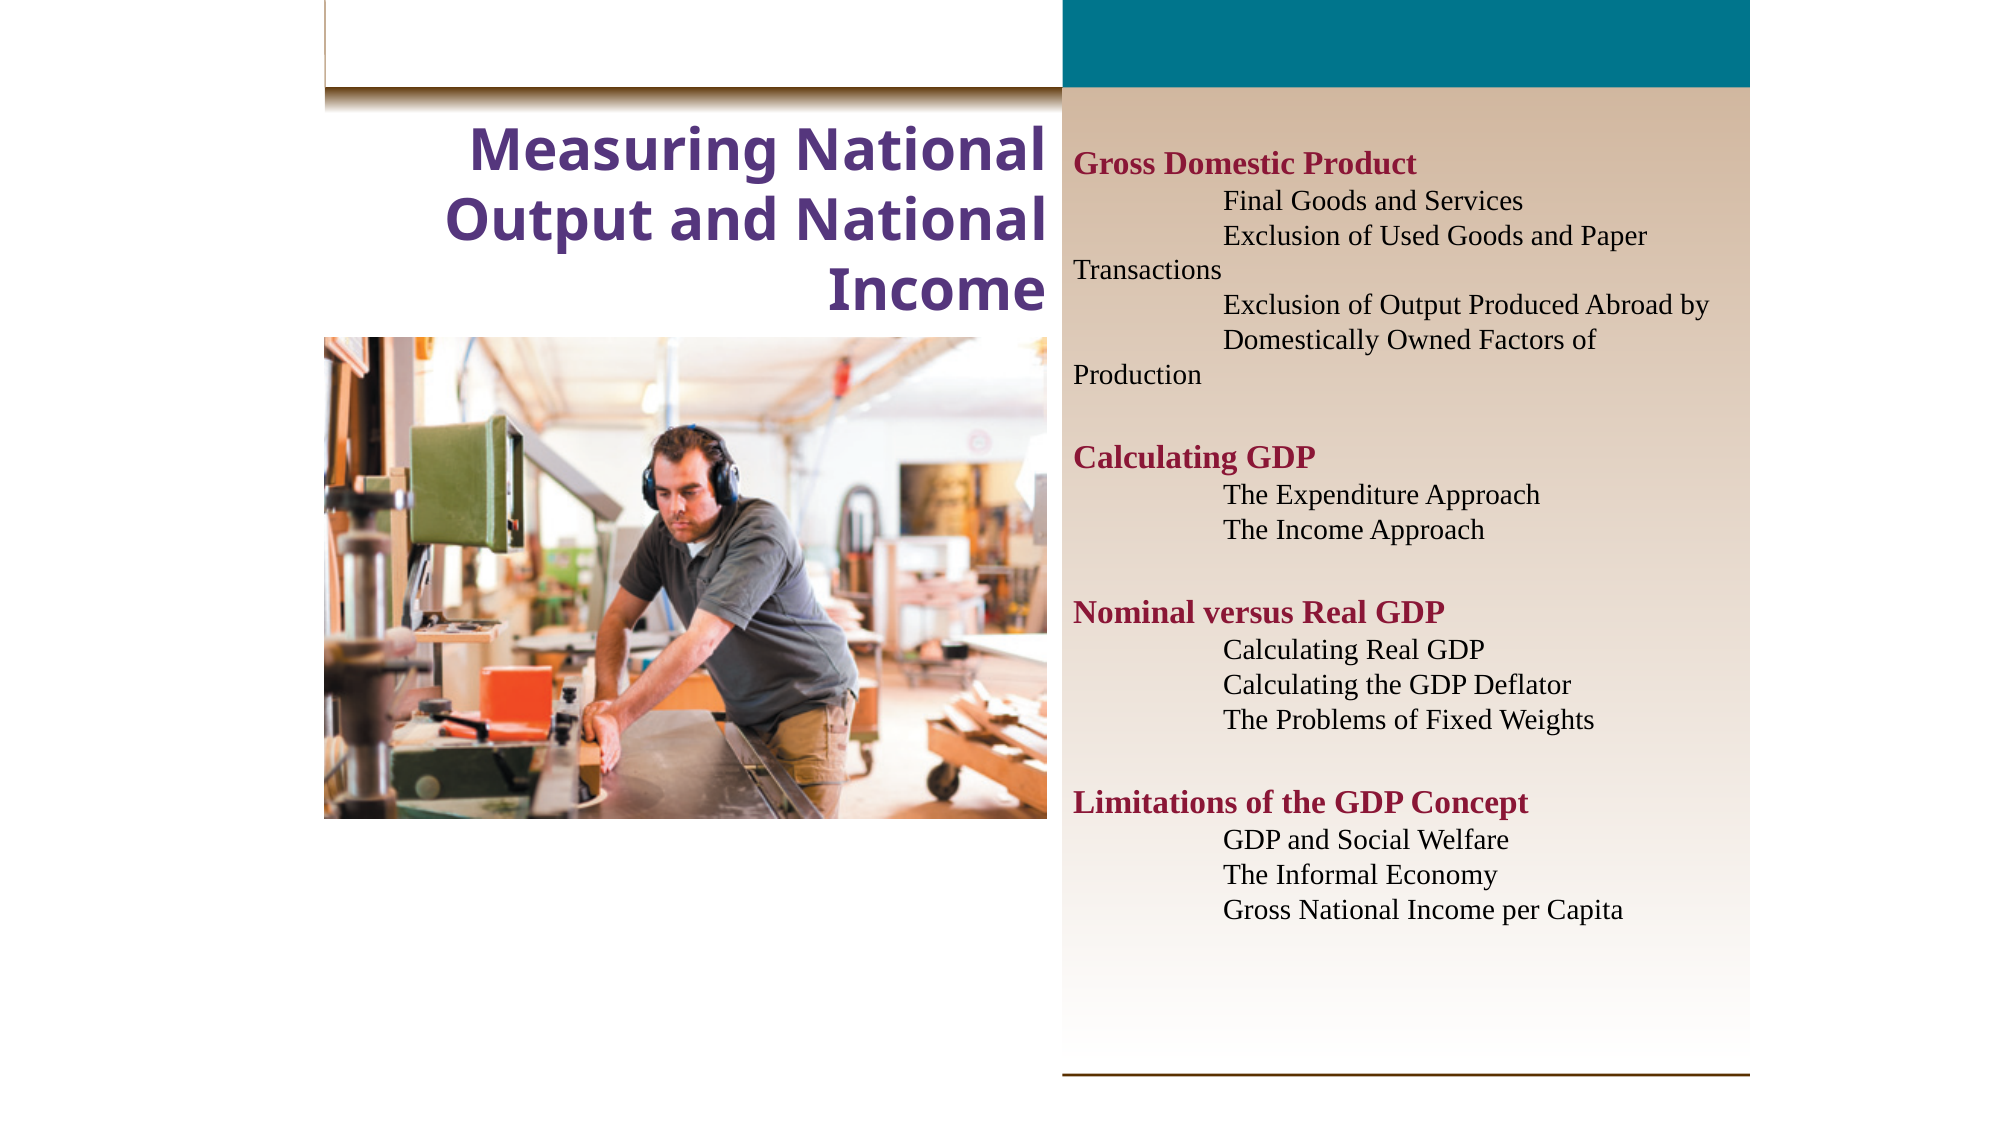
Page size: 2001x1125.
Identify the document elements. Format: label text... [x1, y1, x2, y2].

picture [324, 337, 1047, 819]
text_box [324, 87, 1062, 112]
text_box Gross Domestic Product Final Goods and Services Exclusion of Used Goods and Paper Transactions Exclusion of Output Produced Abroad by Domestically Owned Factors of Production Calculating GDP The Expenditure Approach The Income Approach Nominal versus Real GDP Calculating Real GDP Calculating the GDP Deflator The Problems of Fixed Weights Limitations of the GDP Concept GDP and Social Welfare The Informal Economy Gross National Income per Capita [1058, 133, 1746, 981]
text_box Measuring National Output and National Income [287, 112, 1063, 323]
text_box [1062, 88, 1750, 1063]
text_box [1062, 0, 1750, 88]
